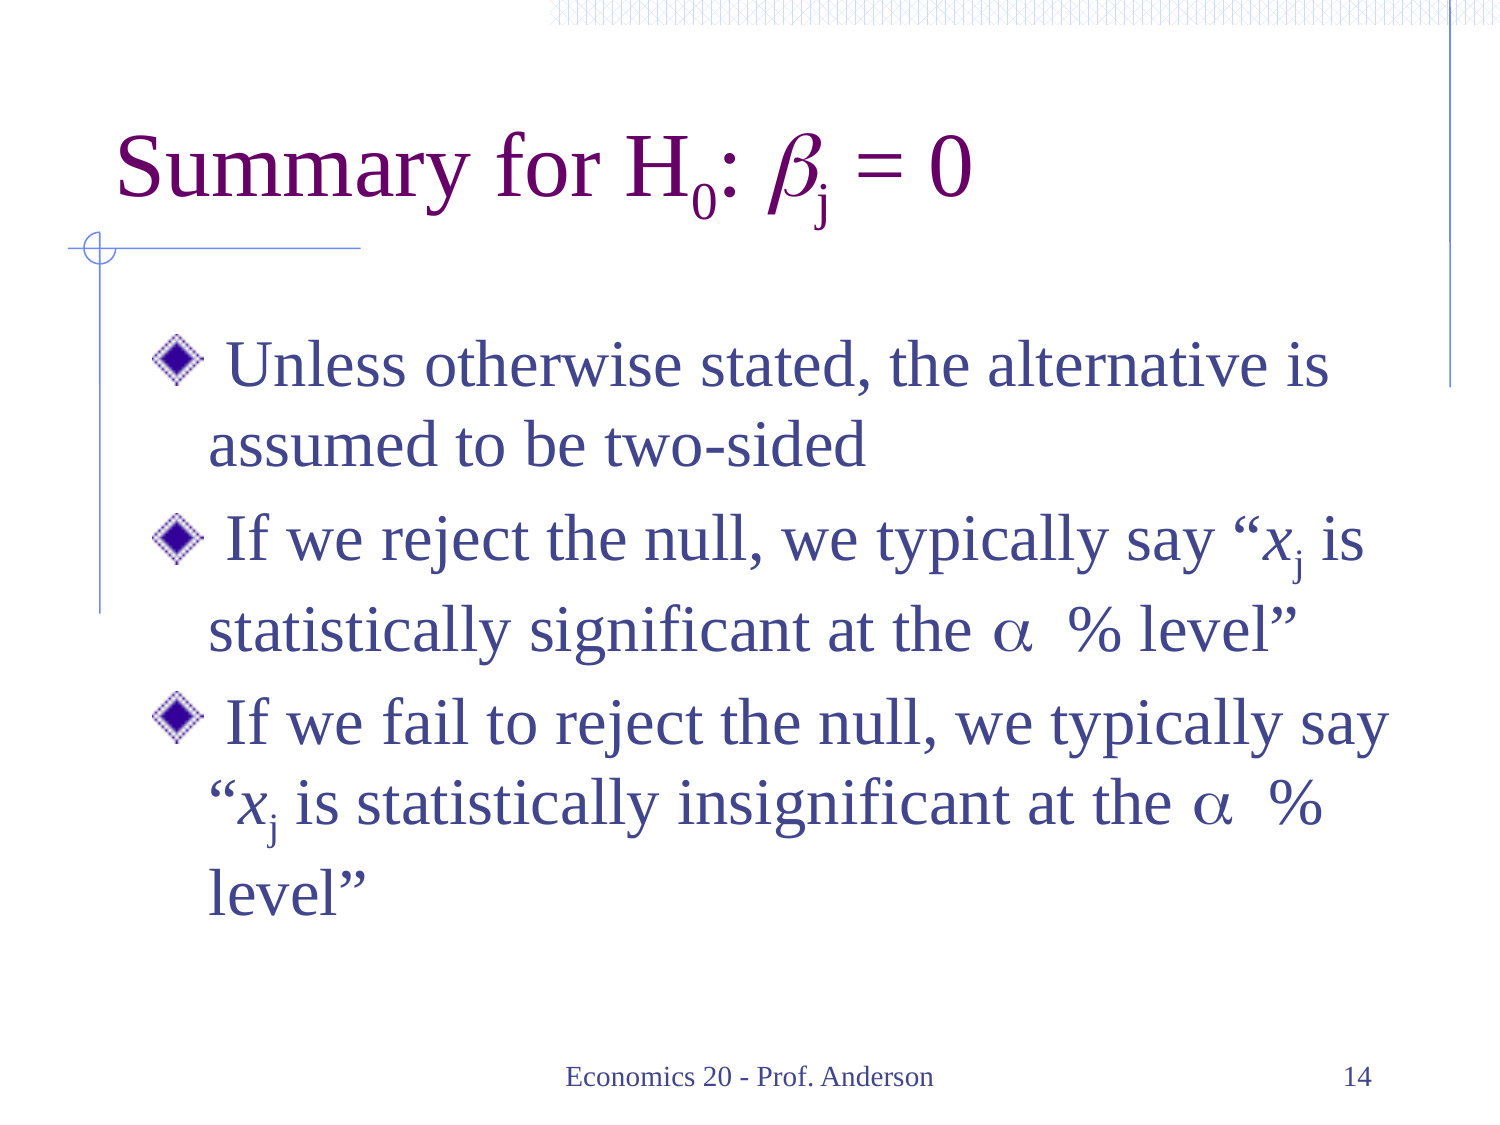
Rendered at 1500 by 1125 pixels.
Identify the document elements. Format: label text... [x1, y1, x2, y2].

picture [152, 691, 204, 744]
picture [152, 334, 204, 386]
footer Economics 20 - Prof. Anderson [512, 1025, 988, 1100]
picture [152, 513, 204, 565]
slide_number 14 [1074, 1025, 1388, 1100]
title Summary for H0: bj = 0 [99, 50, 1375, 238]
list Unless otherwise stated, the alternative is assumed to be two-sided If we reject the null, we typically say “xj is statistically significant at the a % level” If we fail to reject the null, we typically say “xj is statistically insignificant at the a % level” [137, 312, 1413, 988]
